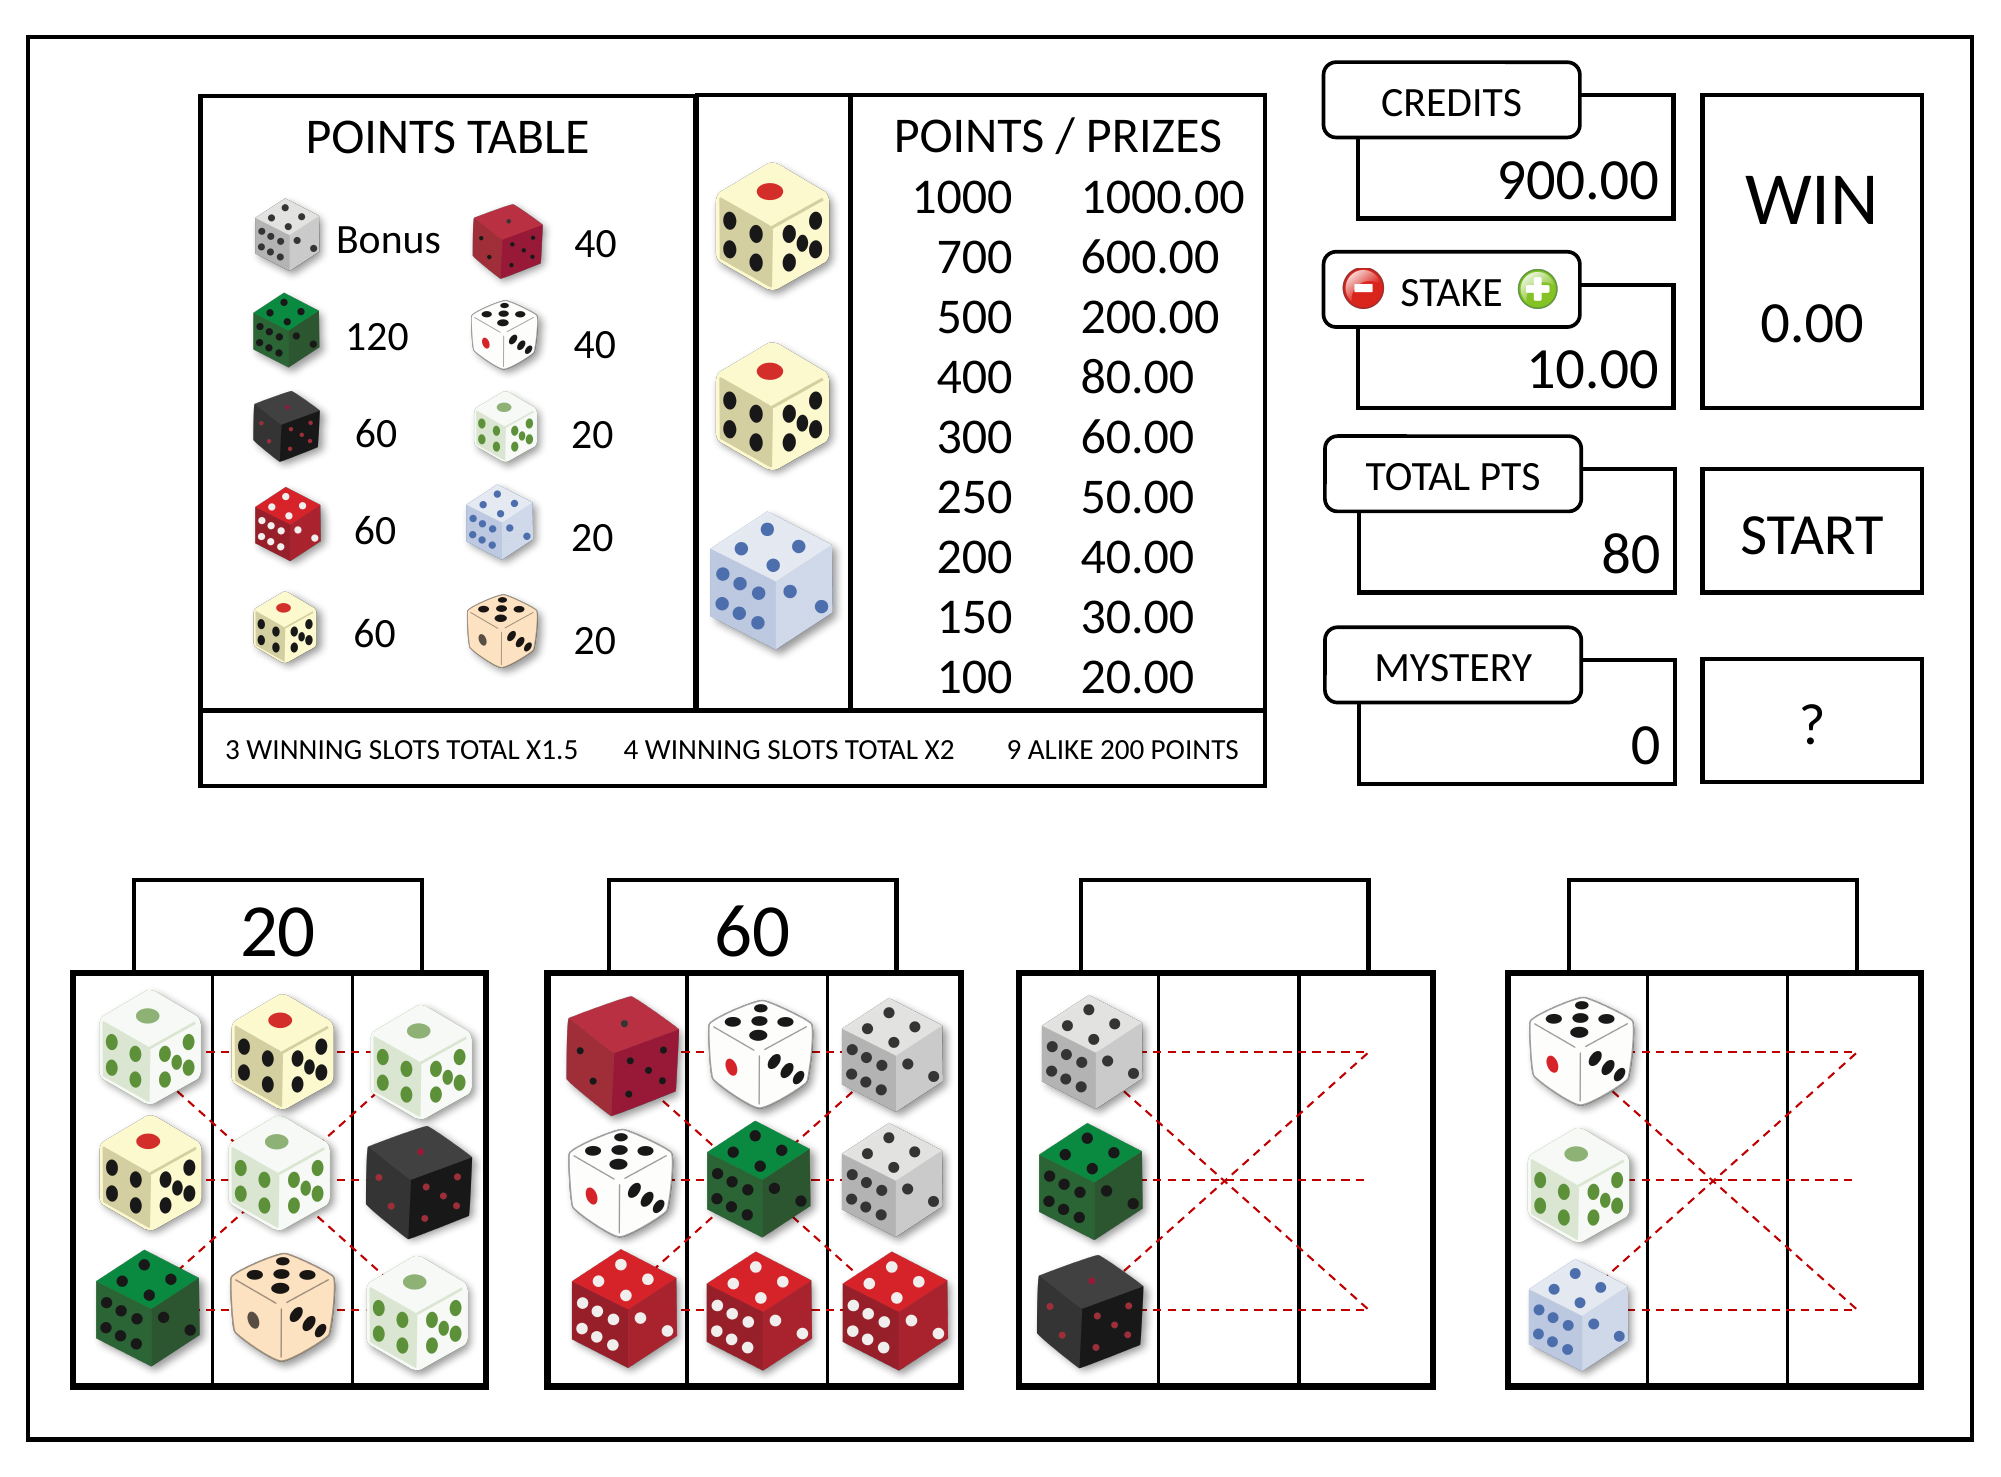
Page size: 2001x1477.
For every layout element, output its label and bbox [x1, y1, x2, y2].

text_box [27, 36, 1973, 1440]
